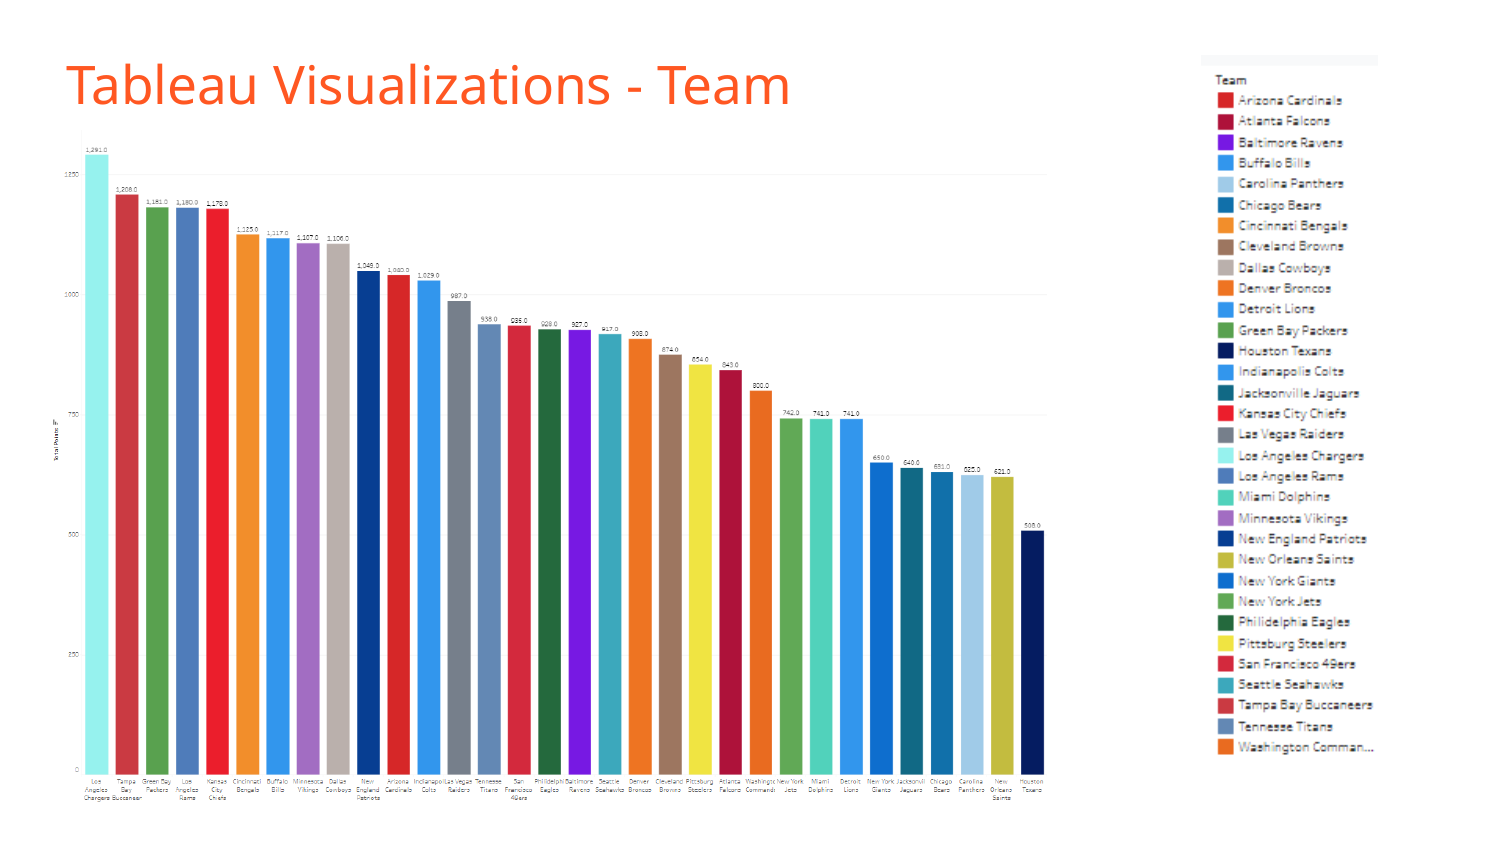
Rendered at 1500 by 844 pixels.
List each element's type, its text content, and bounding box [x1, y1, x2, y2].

picture [1201, 55, 1379, 772]
picture [50, 130, 1063, 808]
title Tableau Visualizations - Team [51, 36, 1449, 130]
